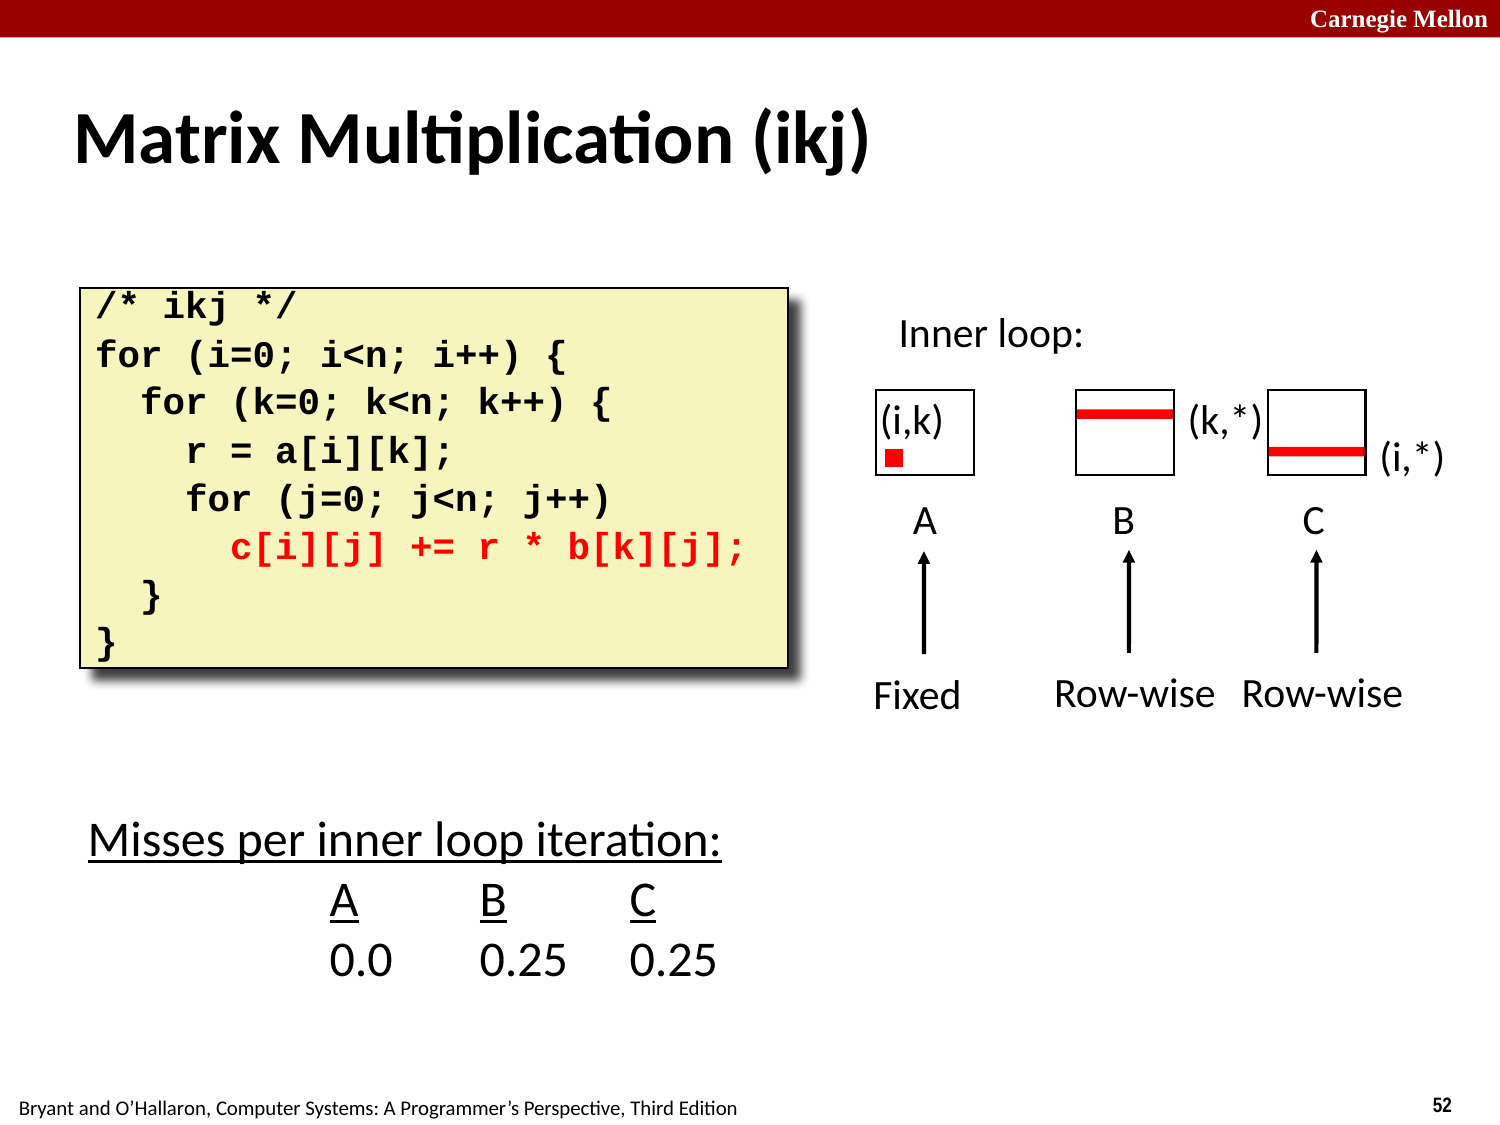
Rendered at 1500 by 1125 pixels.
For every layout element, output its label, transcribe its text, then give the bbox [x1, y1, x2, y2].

text_box [1310, 549, 1323, 653]
text_box Misses per inner loop iteration: A B C 0.0 0.25 0.25 [72, 798, 925, 1000]
text_box Row-wise [1226, 658, 1419, 724]
text_box (i,*) [1364, 422, 1461, 488]
text_box B [1097, 485, 1151, 550]
title Matrix Multiplication (ikj) [58, 71, 1305, 197]
text_box Inner loop: [883, 297, 1100, 363]
text_box [1267, 451, 1364, 476]
text_box Fixed [858, 660, 977, 725]
text_box [889, 453, 898, 462]
text_box A [898, 485, 953, 550]
text_box Row-wise [1039, 658, 1226, 724]
text_box [1279, 390, 1366, 451]
text_box [1075, 390, 1174, 476]
text_box /* ikj */ for (i=0; i<n; i++) { for (k=0; k<n; k++) { r = a[i][k]; for (j=0; j<n; j++) c[i][j] += r * b[k][j]; } } [80, 288, 789, 669]
text_box [875, 390, 974, 476]
text_box C [1287, 485, 1340, 550]
text_box [917, 551, 931, 655]
text_box (i,k) [864, 385, 960, 451]
text_box (k,*) [1172, 385, 1279, 451]
text_box [1122, 549, 1136, 653]
